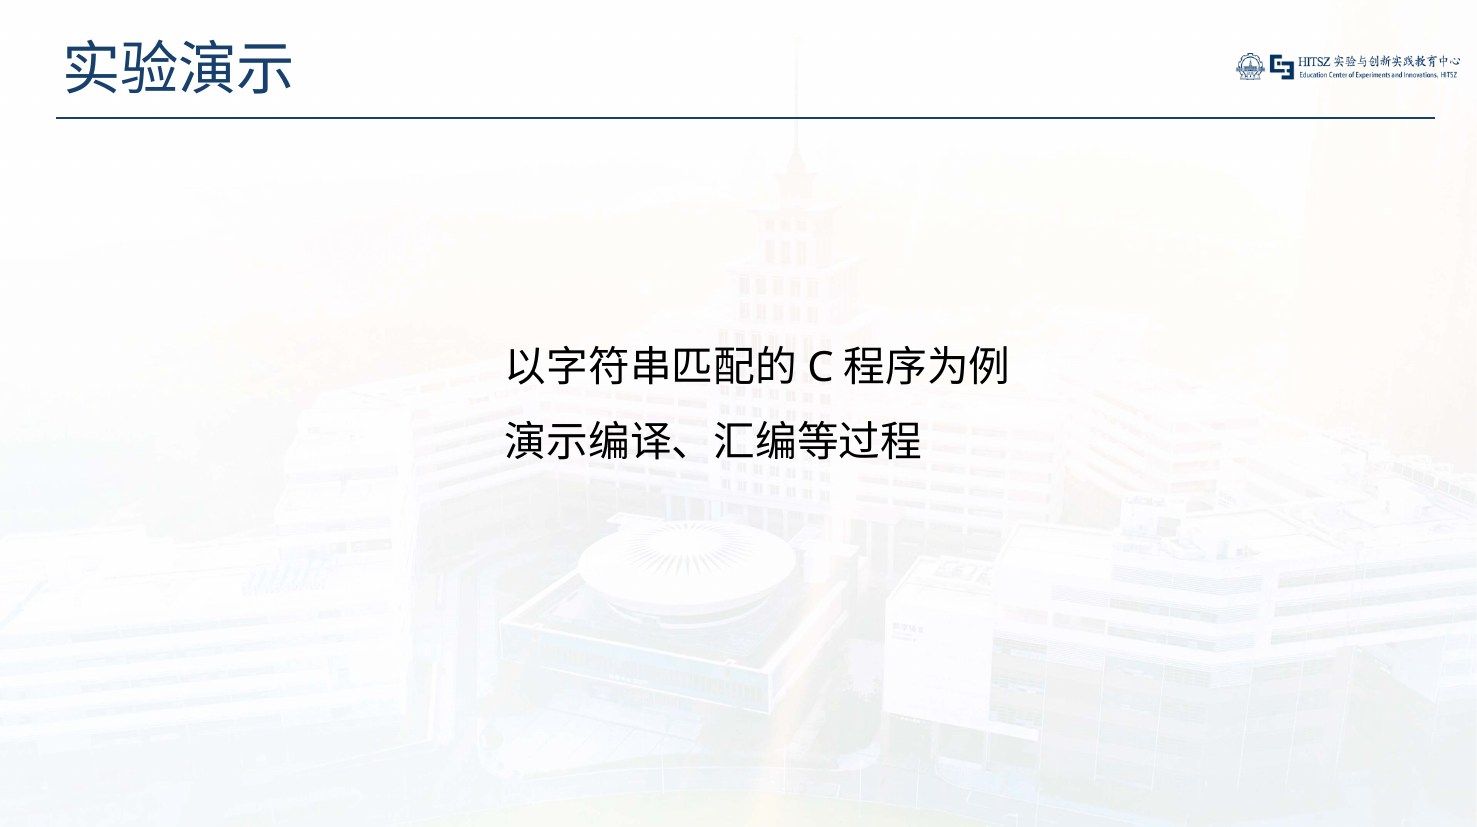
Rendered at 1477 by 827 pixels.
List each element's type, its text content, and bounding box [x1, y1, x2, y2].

text_box 以字符串匹配的C程序为例 演示编译、汇编等过程 [490, 307, 1060, 472]
text_box 实验演示 [47, 23, 880, 109]
picture [0, 0, 1477, 827]
